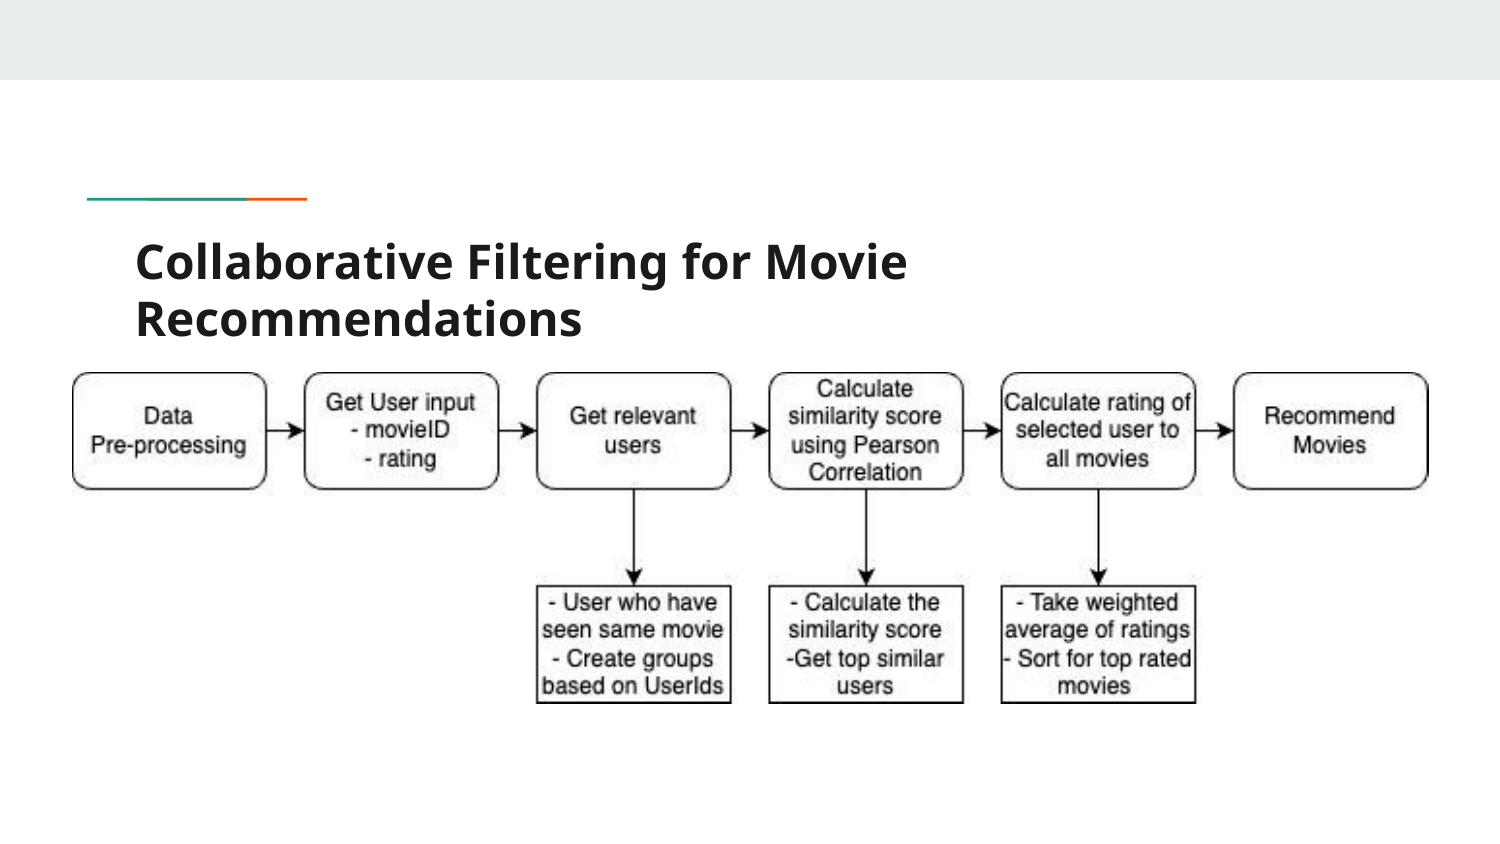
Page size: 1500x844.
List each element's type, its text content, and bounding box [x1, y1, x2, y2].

title Collaborative Filtering for Movie Recommendations [119, 216, 1381, 305]
picture [72, 372, 1429, 704]
